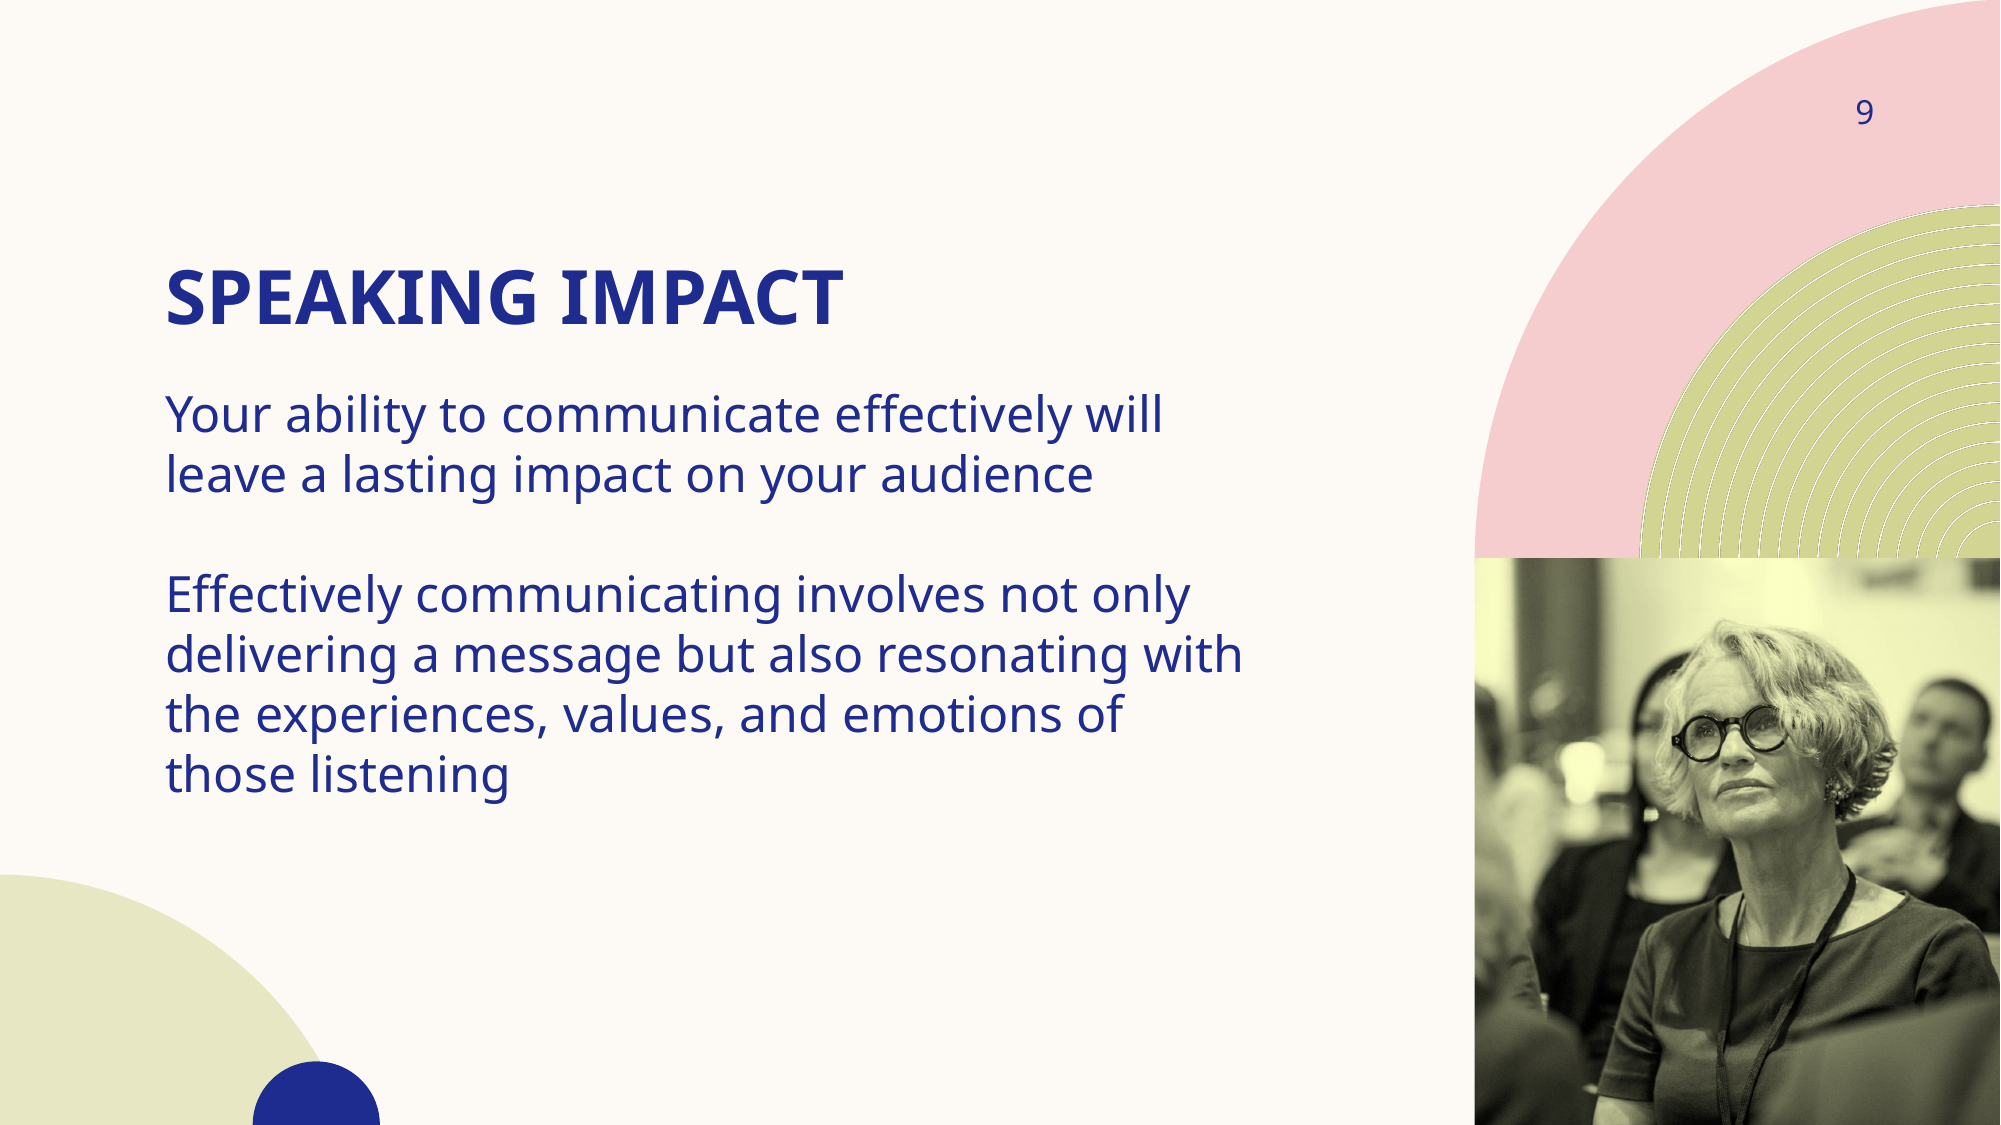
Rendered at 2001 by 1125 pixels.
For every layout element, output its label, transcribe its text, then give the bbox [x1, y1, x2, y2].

picture [1474, 204, 2001, 1125]
slide_number 9 [1712, 75, 1875, 153]
title Speaking impact [150, 173, 1437, 340]
list Your ability to communicate effectively will leave a lasting impact on your audience Effectively communicating involves not only delivering a message but also resonating with the experiences, values, and emotions of those listening [150, 382, 1283, 993]
